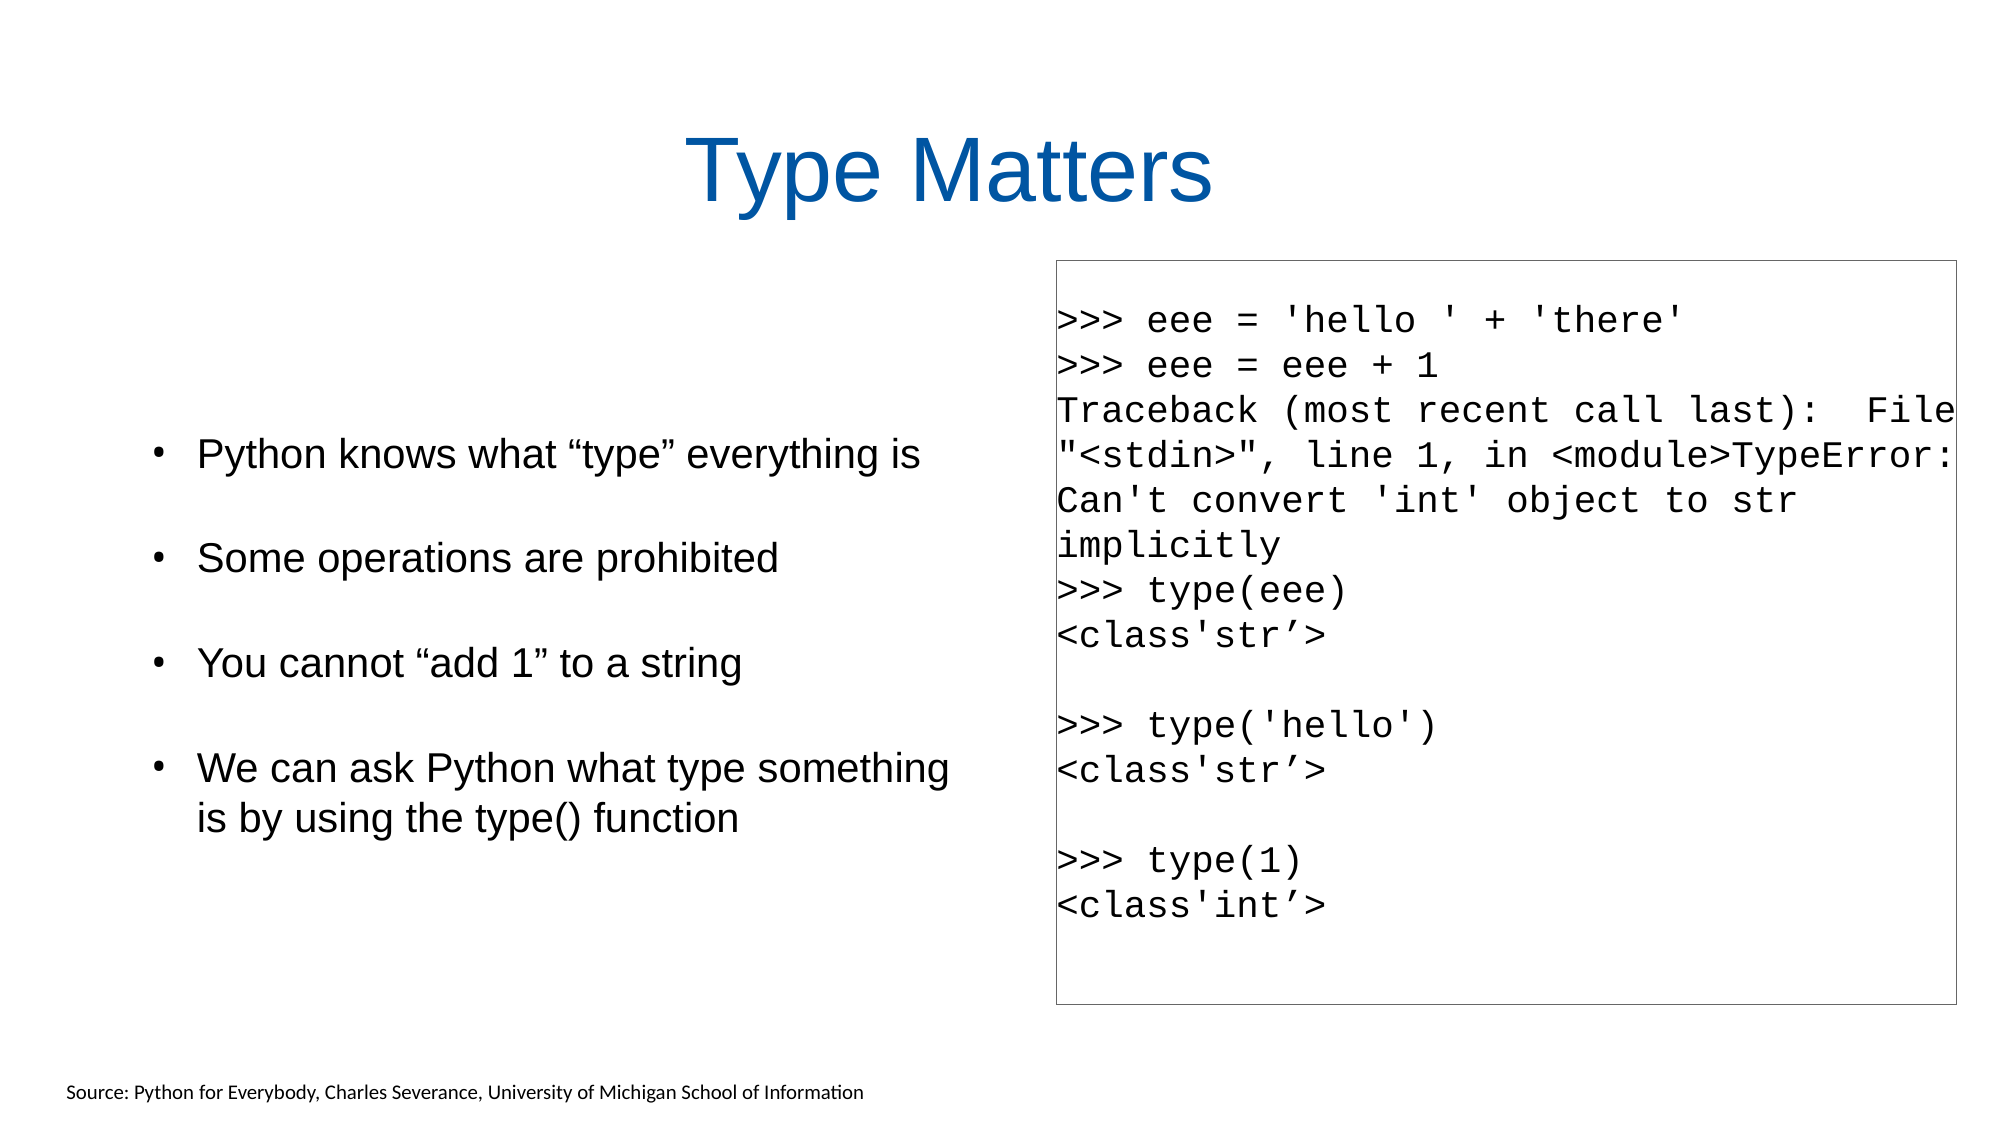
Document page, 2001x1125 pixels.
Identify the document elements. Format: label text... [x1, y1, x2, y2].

list Python knows what “type” everything is Some operations are prohibited You cannot “add 1” to a string We can ask Python what type something is by using the type() function [99, 262, 982, 1005]
title Type Matters [99, 96, 1801, 233]
text_box >>> eee = 'hello ' + 'there' >>> eee = eee + 1 Traceback (most recent call last): File "<stdin>", line 1, in <module>TypeError: Can't convert 'int' object to str implicitly >>> type(eee) <class'str’> >>> type('hello') <class'str’> >>> type(1) <class'int’> [1056, 260, 1957, 1005]
text_box Source: Python for Everybody, Charles Severance, University of Michigan School of Information [51, 1071, 880, 1112]
